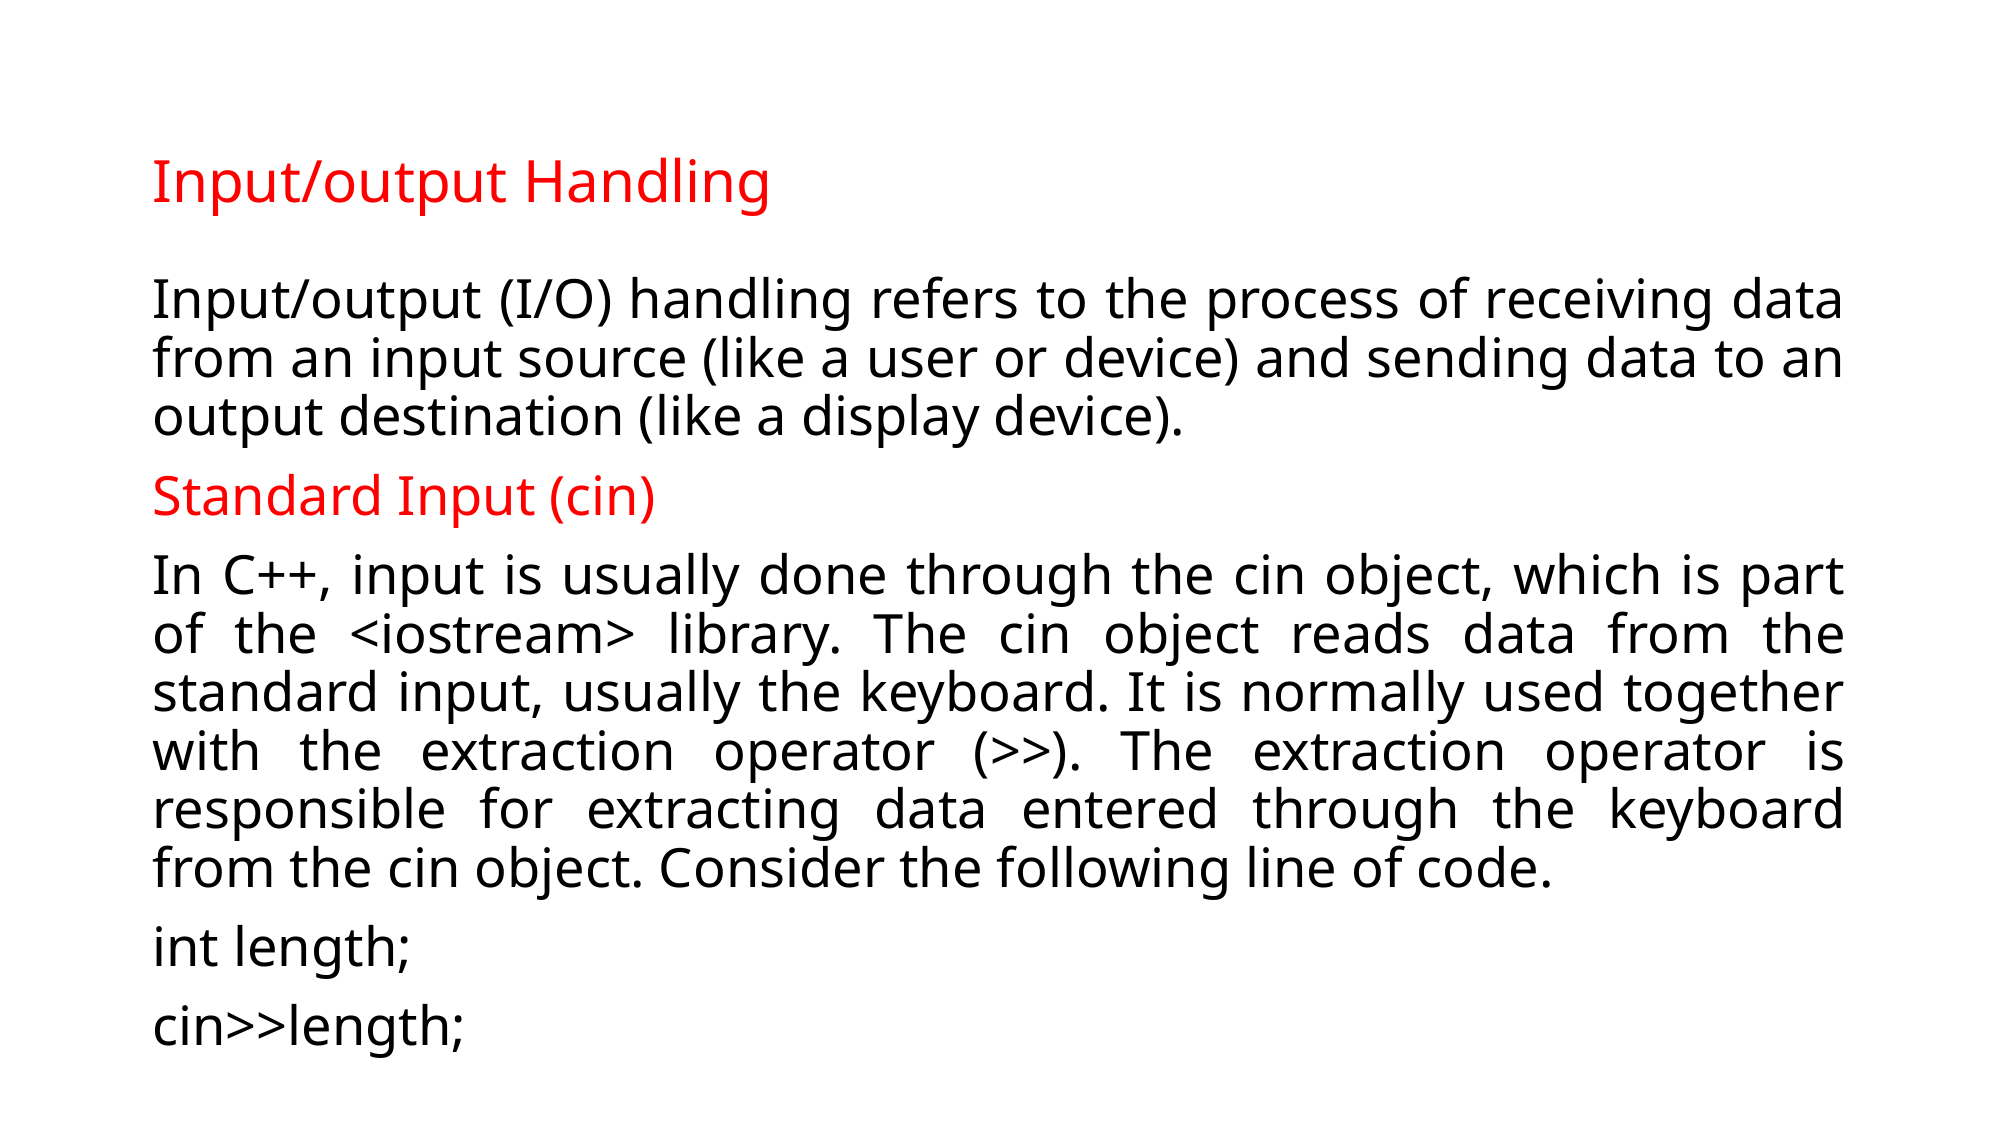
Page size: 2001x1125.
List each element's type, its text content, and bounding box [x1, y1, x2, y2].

title Input/output Handling [137, 116, 1863, 252]
list Input/output (I/O) handling refers to the process of receiving data from an input source (like a user or device) and sending data to an output destination (like a display device). Standard Input (cin) In C++, input is usually done through the cin object, which is part of the <iostream> library. The cin object reads data from the standard input, usually the keyboard. It is normally used together with the extraction operator (>>). The extraction operator is responsible for extracting data entered through the keyboard from the cin object. Consider the following line of code. int length; cin>>length; [137, 264, 1863, 1113]
